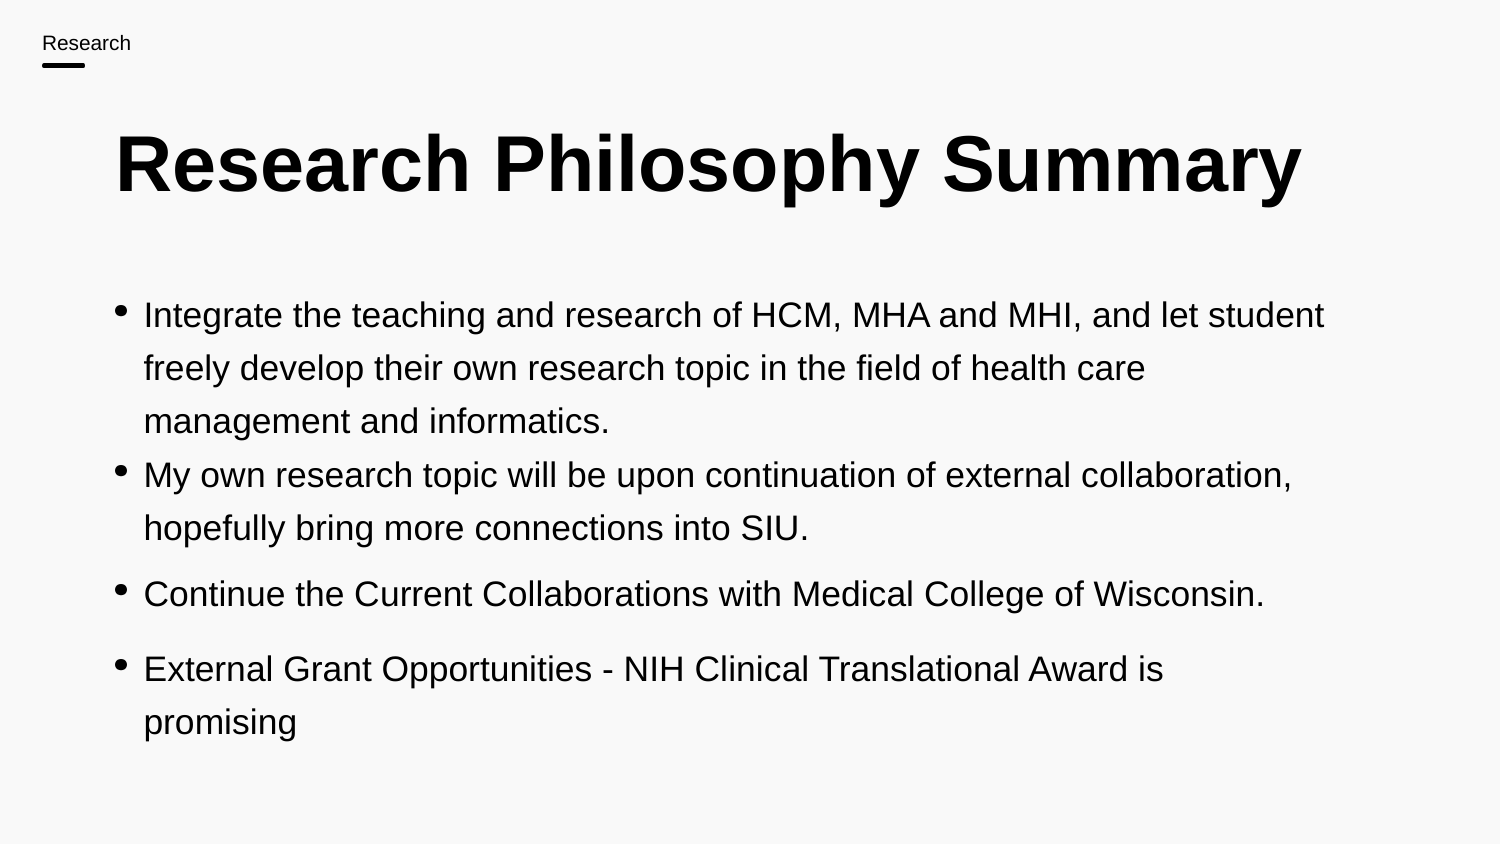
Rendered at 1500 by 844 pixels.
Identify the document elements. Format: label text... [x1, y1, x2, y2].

text_box My own research topic will be upon continuation of external collaboration, hopefully bring more connections into SIU. [143, 442, 1374, 561]
text_box External Grant Opportunities - NIH Clinical Translational Award is promising [143, 636, 1224, 755]
picture [115, 561, 127, 618]
text_box Research Philosophy Summary [115, 105, 1391, 216]
text_box Integrate the teaching and research of HCM, MHA and MHI, and let student freely develop their own research topic in the field of health care management and informatics. [143, 282, 1344, 442]
picture [41, 63, 85, 68]
text_box Continue the Current Collaborations with Medical College of Wisconsin. [143, 561, 1344, 621]
text_box Research [42, 33, 148, 60]
picture [115, 282, 127, 340]
picture [115, 635, 127, 693]
picture [115, 442, 127, 500]
